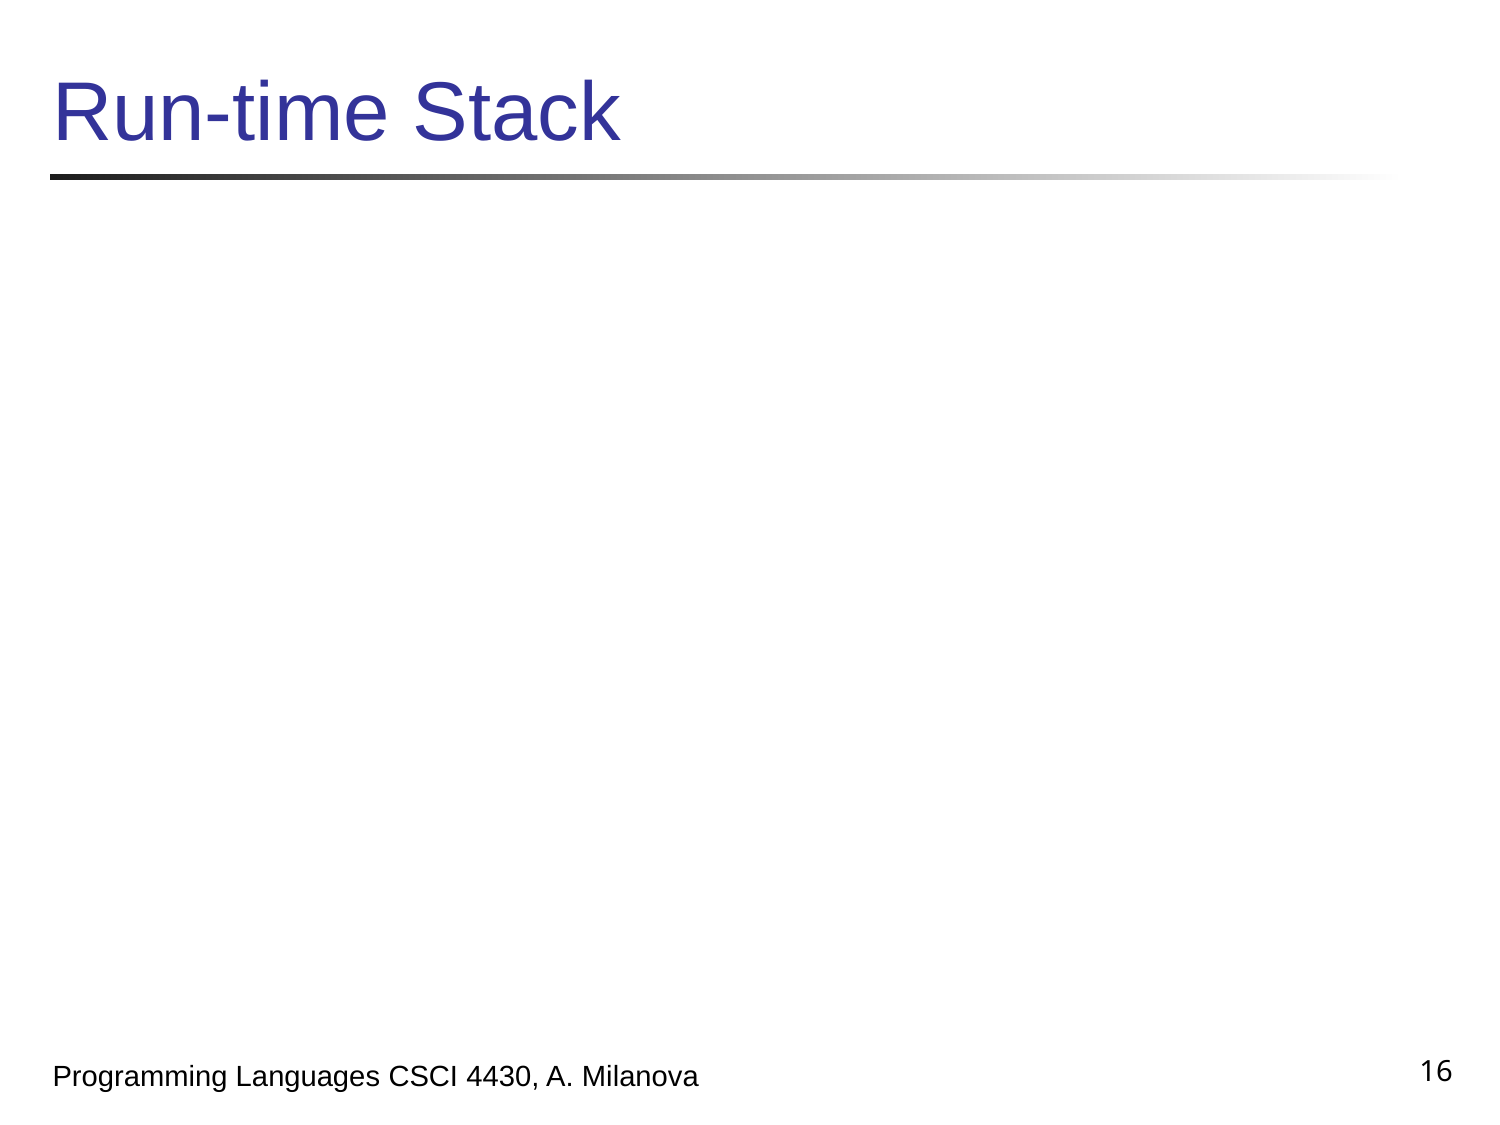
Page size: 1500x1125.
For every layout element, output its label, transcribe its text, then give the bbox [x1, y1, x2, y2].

slide_number 16 [1154, 1023, 1468, 1100]
footer Programming Languages CSCI 4430, A. Milanova [37, 1024, 813, 1101]
title Run-time Stack [37, 0, 1466, 165]
